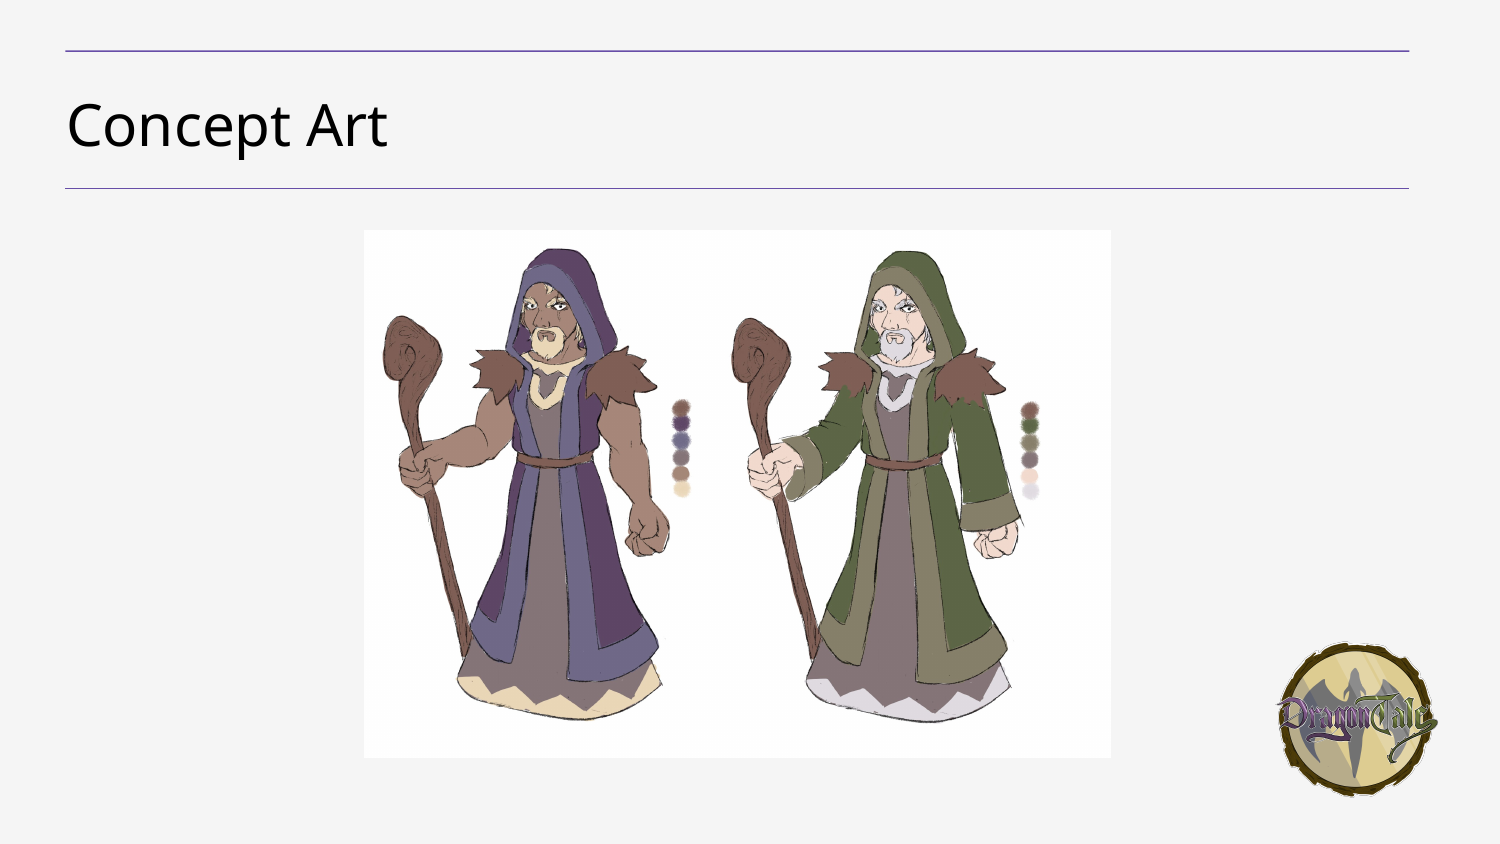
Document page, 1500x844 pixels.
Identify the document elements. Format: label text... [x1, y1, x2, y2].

title Concept Art [51, 72, 1449, 167]
picture [1239, 635, 1475, 802]
picture [364, 229, 1111, 758]
